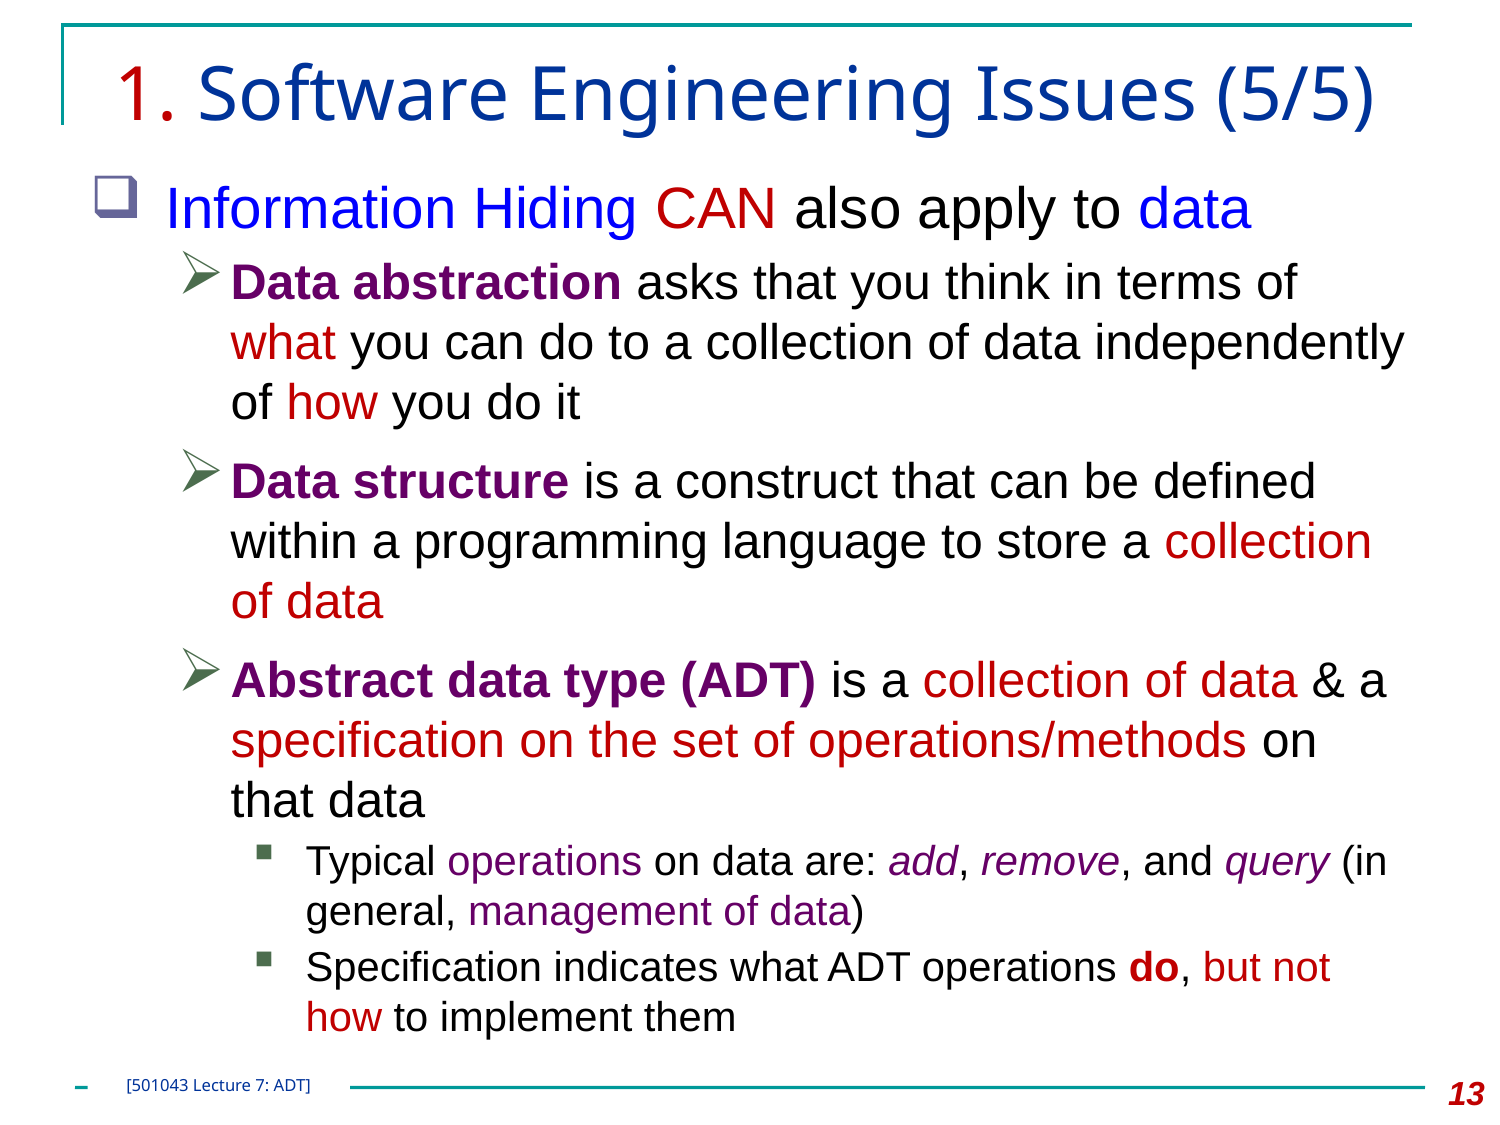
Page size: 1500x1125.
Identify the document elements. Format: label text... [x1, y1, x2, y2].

text_box [501043 Lecture 7: ADT] [87, 1074, 350, 1100]
list Information Hiding CAN also apply to data Data abstraction asks that you think in terms of what you can do to a collection of data independently of how you do it Data structure is a construct that can be defined within a programming language to store a collection of data Abstract data type (ADT) is a collection of data & a specification on the set of operations/methods on that data Typical operations on data are: add, remove, and query (in general, management of data) Specification indicates what ADT operations do, but not how to implement them [74, 162, 1426, 1088]
title 1. Software Engineering Issues (5/5) [99, 37, 1463, 168]
slide_number 13 [1400, 1065, 1500, 1125]
